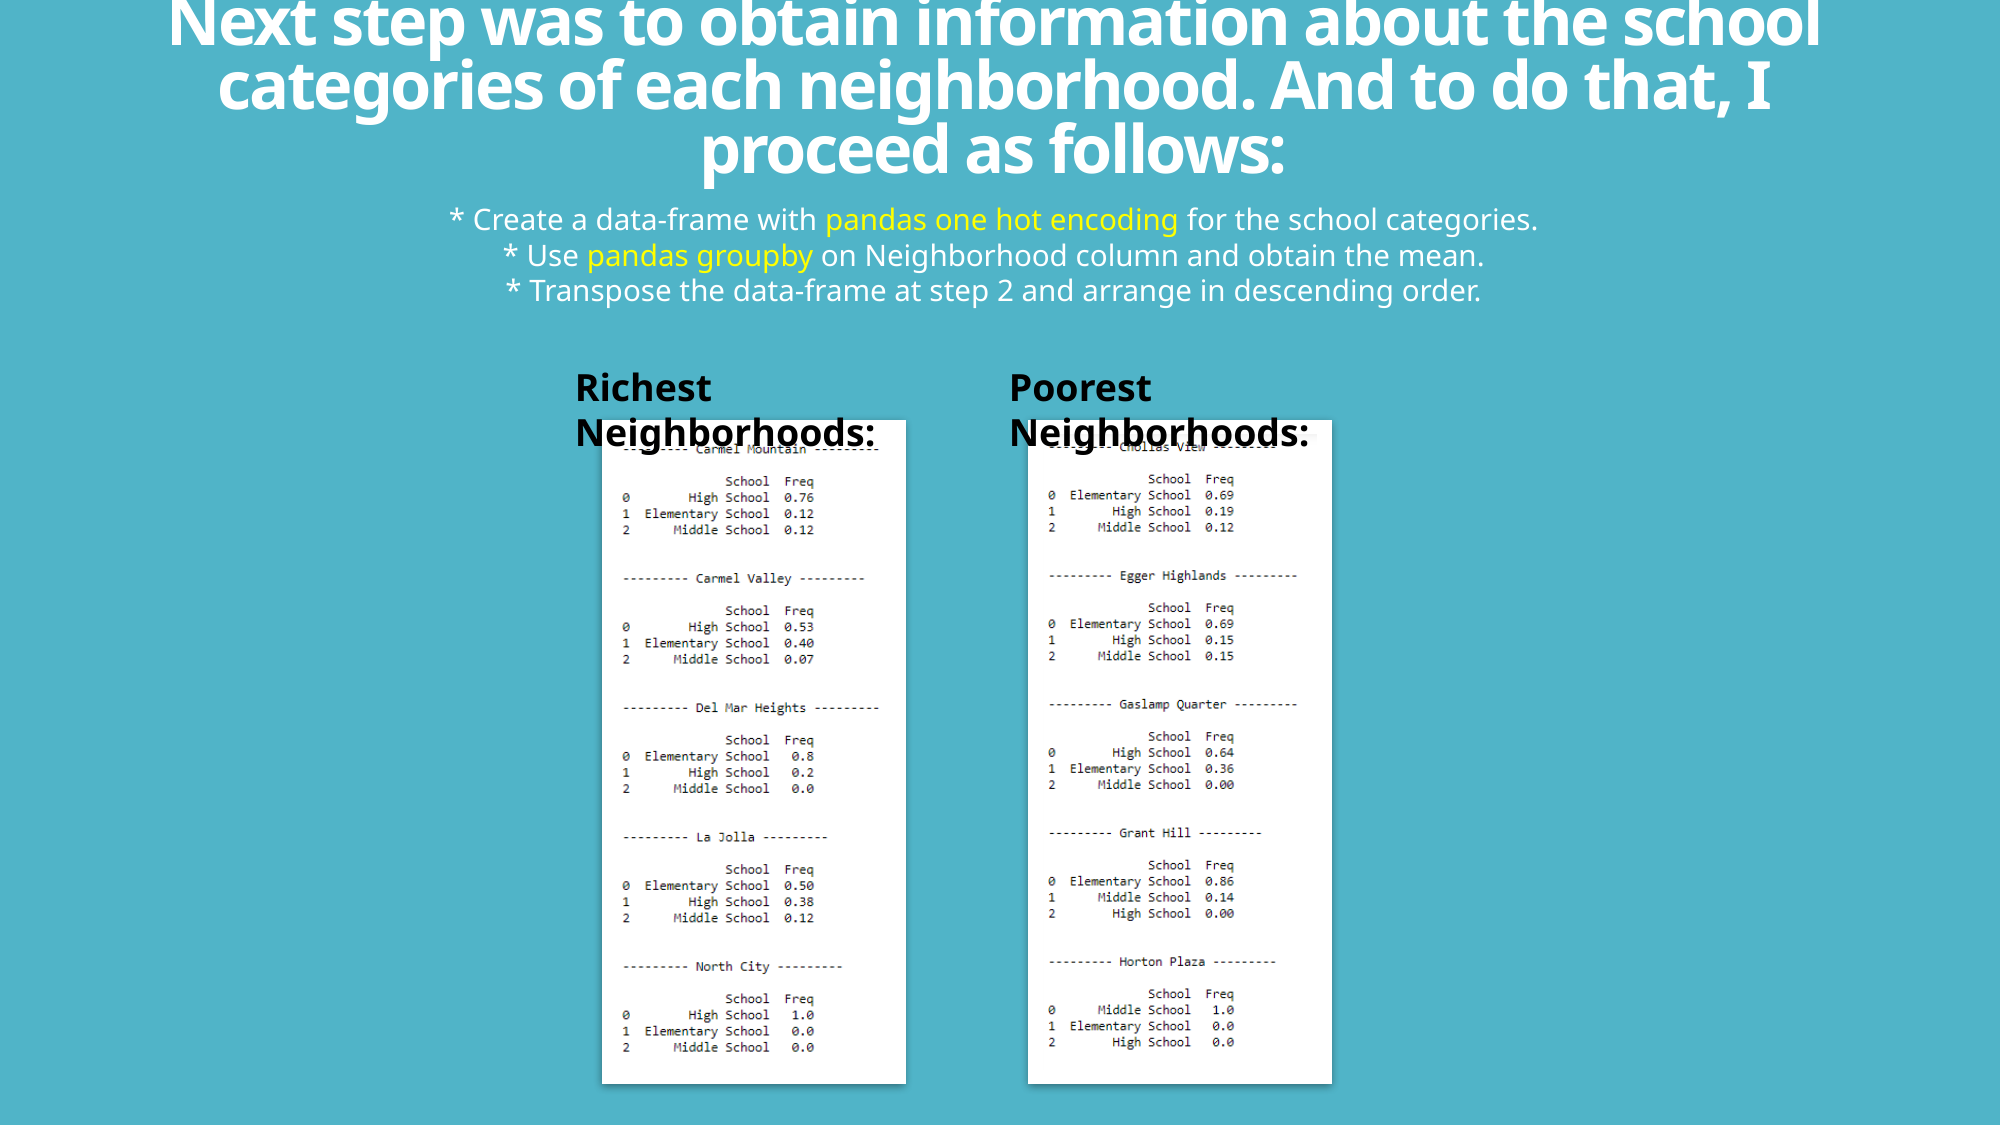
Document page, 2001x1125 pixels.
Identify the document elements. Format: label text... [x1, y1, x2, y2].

subtitle * Create a data-frame with pandas one hot encoding for the school categories. * Use pandas groupby on Neighborhood column and obtain the mean. * Transpose the data-frame at step 2 and arrange in descending order. [429, 193, 1558, 340]
text_box Richest Neighborhoods: [560, 356, 972, 462]
title Next step was to obtain information about the school categories of each neighborhood. And to do that, I proceed as follows: [109, 28, 1879, 194]
picture [616, 434, 892, 1070]
text_box Poorest Neighborhoods: [993, 356, 1405, 462]
picture [1042, 434, 1318, 1070]
